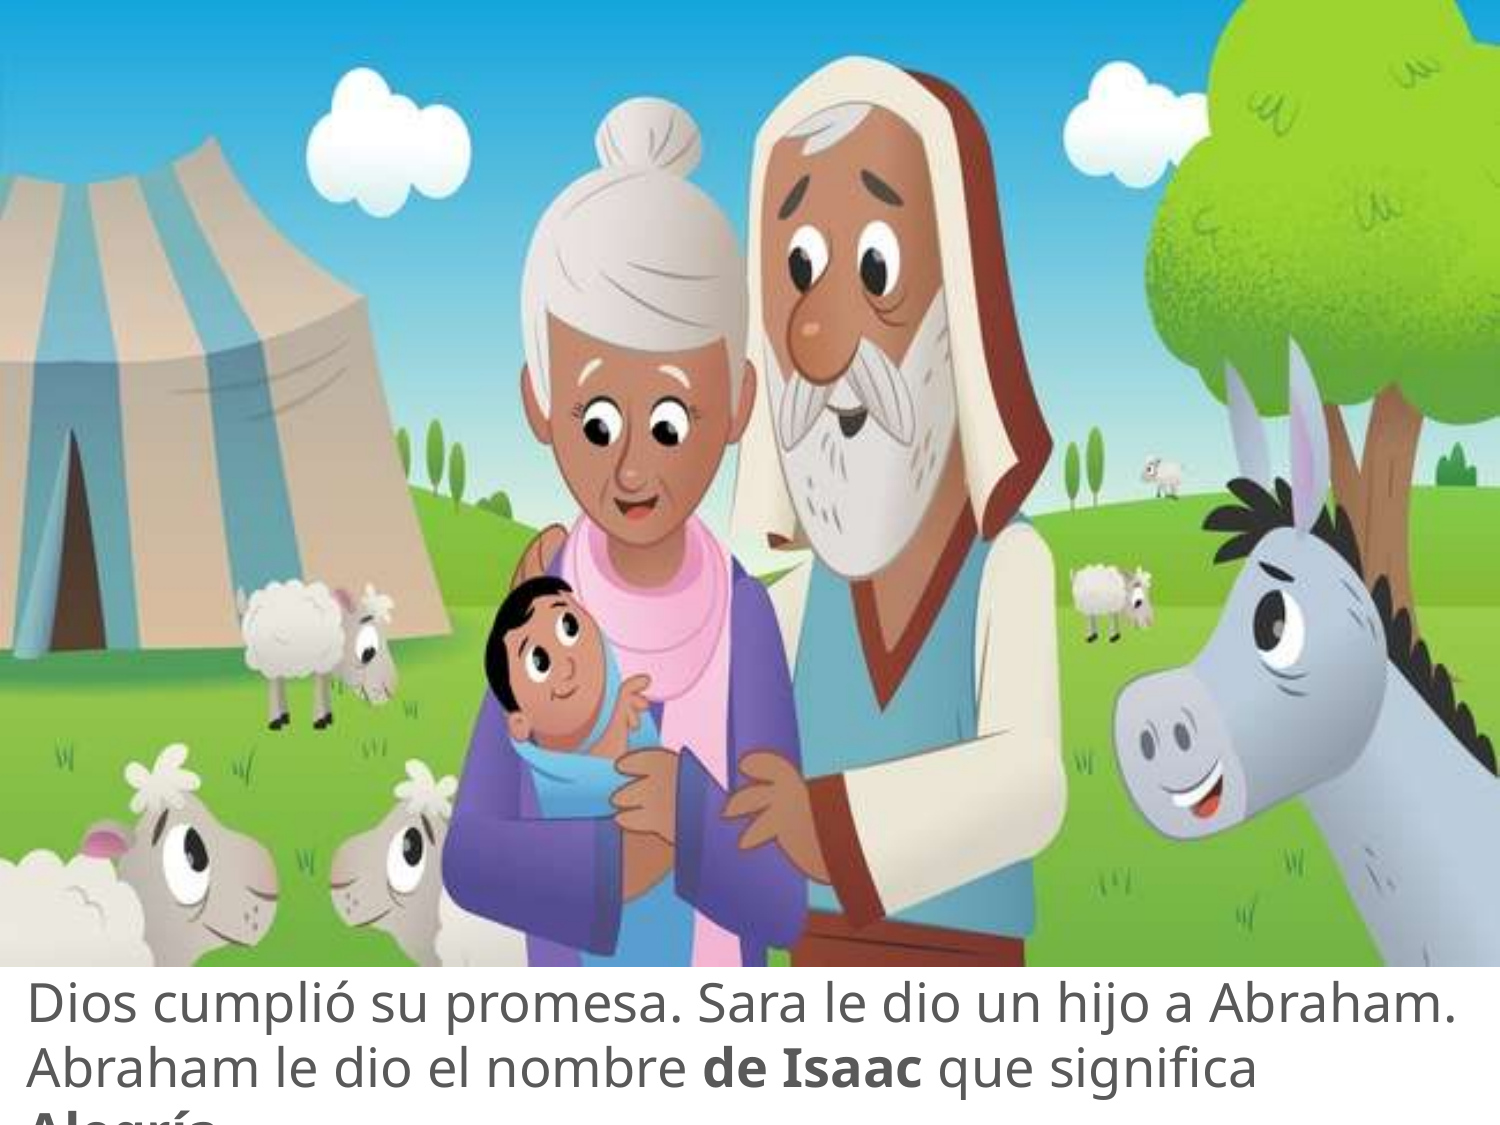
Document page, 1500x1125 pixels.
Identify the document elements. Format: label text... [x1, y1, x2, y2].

picture [0, 0, 1500, 967]
text_box Dios cumplió su promesa. Sara le dio un hijo a Abraham. Abraham le dio el nombre de Isaac que significa Alegría . [11, 975, 1498, 1125]
